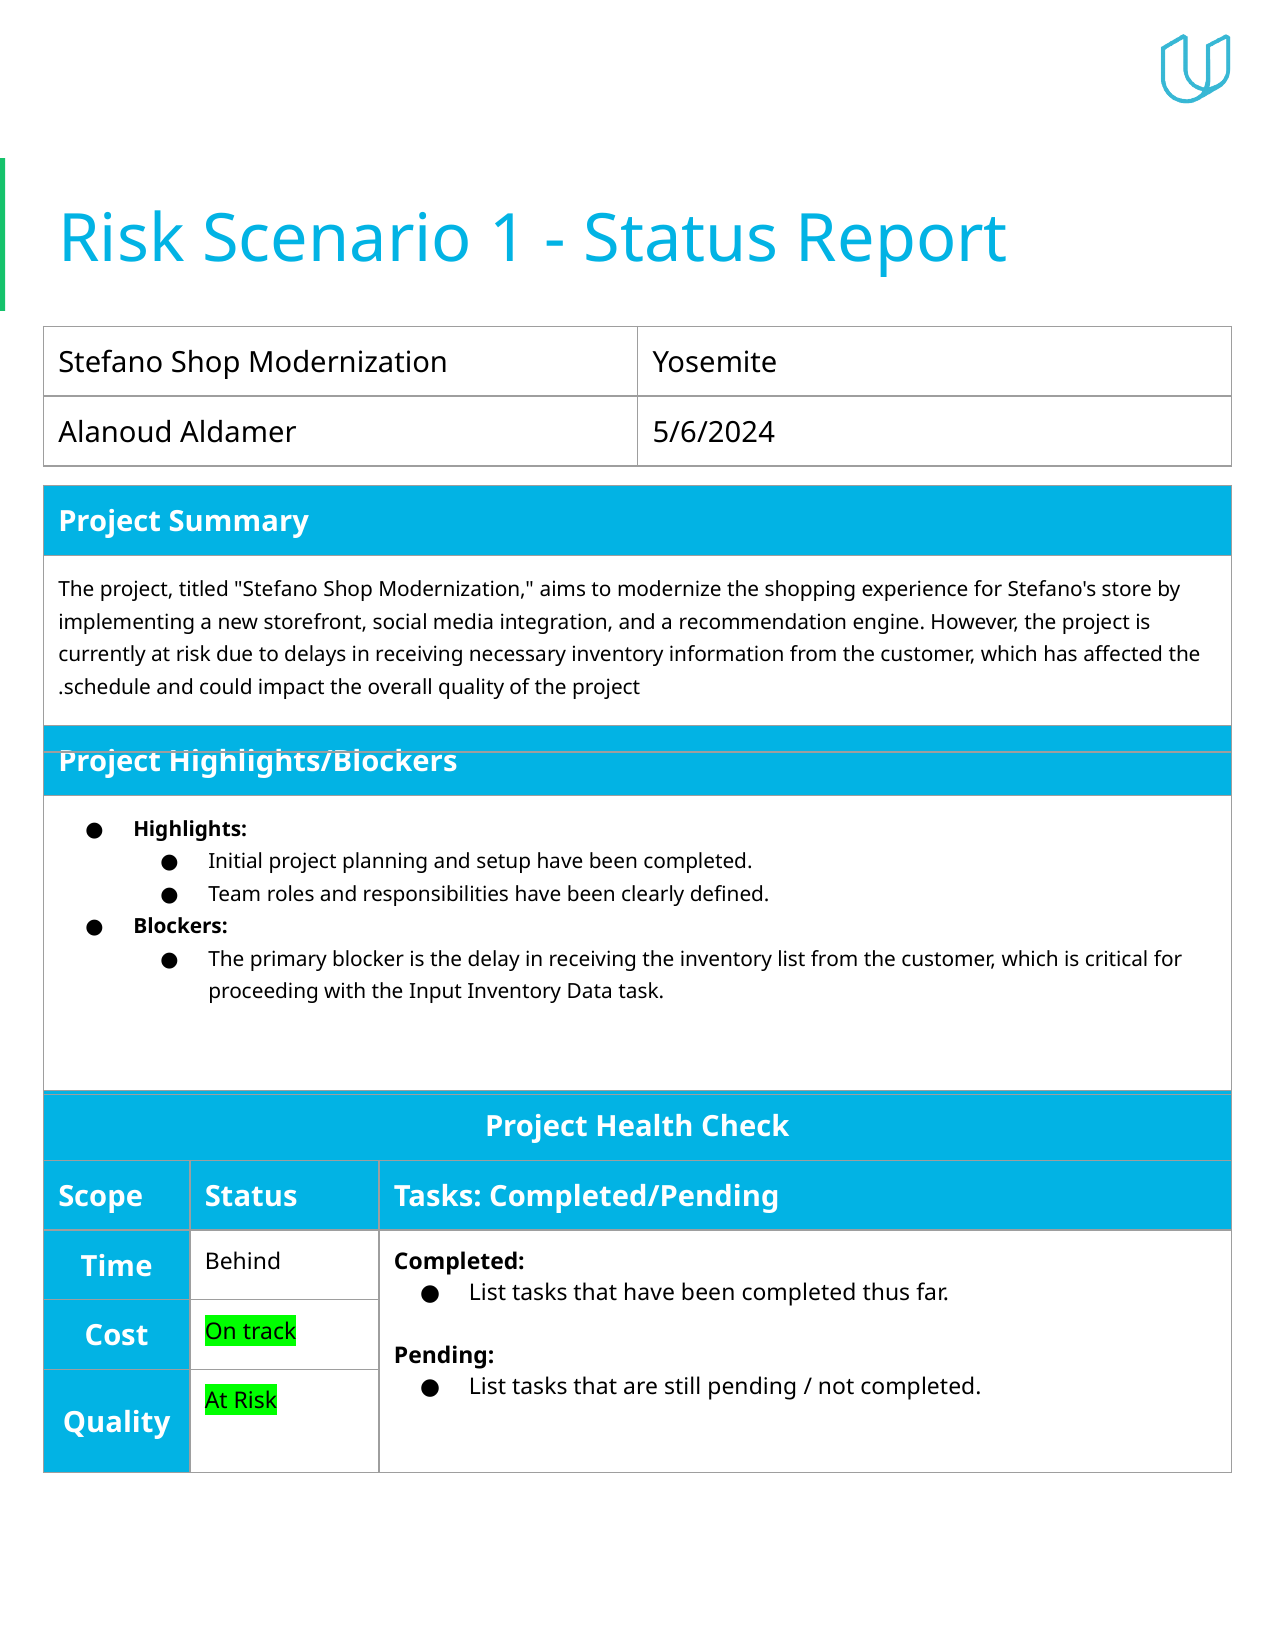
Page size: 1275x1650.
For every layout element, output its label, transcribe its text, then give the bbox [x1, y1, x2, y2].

table_header Yosemite [638, 327, 1231, 395]
table_cell 5/6/2024 [638, 397, 1231, 465]
table_cell Behind [191, 1231, 378, 1299]
title Risk Scenario 1 - Status Report [43, 142, 1232, 326]
table_cell Time [44, 1231, 189, 1299]
table_header Project Highlights/Blockers [44, 753, 1231, 795]
table_cell Tasks: Completed/Pending [380, 1161, 1231, 1229]
table_cell Cost [44, 1300, 189, 1369]
table_cell Alanoud Aldamer [44, 397, 637, 465]
table_cell On track [191, 1300, 378, 1369]
table_cell The project, titled "Stefano Shop Modernization," aims to modernize the shopping experience for Stefano's store by implementing a new storefront, social media integration, and a recommendation engine. However, the project is currently at risk due to delays in receiving necessary inventory information from the customer, which has affected the schedule and could impact the overall quality of the project. [44, 556, 1231, 751]
picture [1151, 25, 1239, 113]
table_cell Highlights: Initial project planning and setup have been completed. Team roles and responsibilities have been clearly defined. Blockers: The primary blocker is the delay in receiving the inventory list from the customer, which is critical for proceeding with the Input Inventory Data task. [44, 796, 1231, 1094]
table_cell Completed: List tasks that have been completed thus far. Pending: List tasks that are still pending / not completed. [380, 1231, 1231, 1472]
table_header Project Summary [44, 486, 1231, 555]
table_cell At Risk [191, 1370, 378, 1472]
table_cell Quality [44, 1370, 189, 1472]
table_header Project Health Check [44, 1095, 1231, 1160]
table_cell Status [191, 1161, 378, 1229]
table_cell Scope [44, 1161, 189, 1229]
table_header Stefano Shop Modernization [44, 327, 637, 395]
